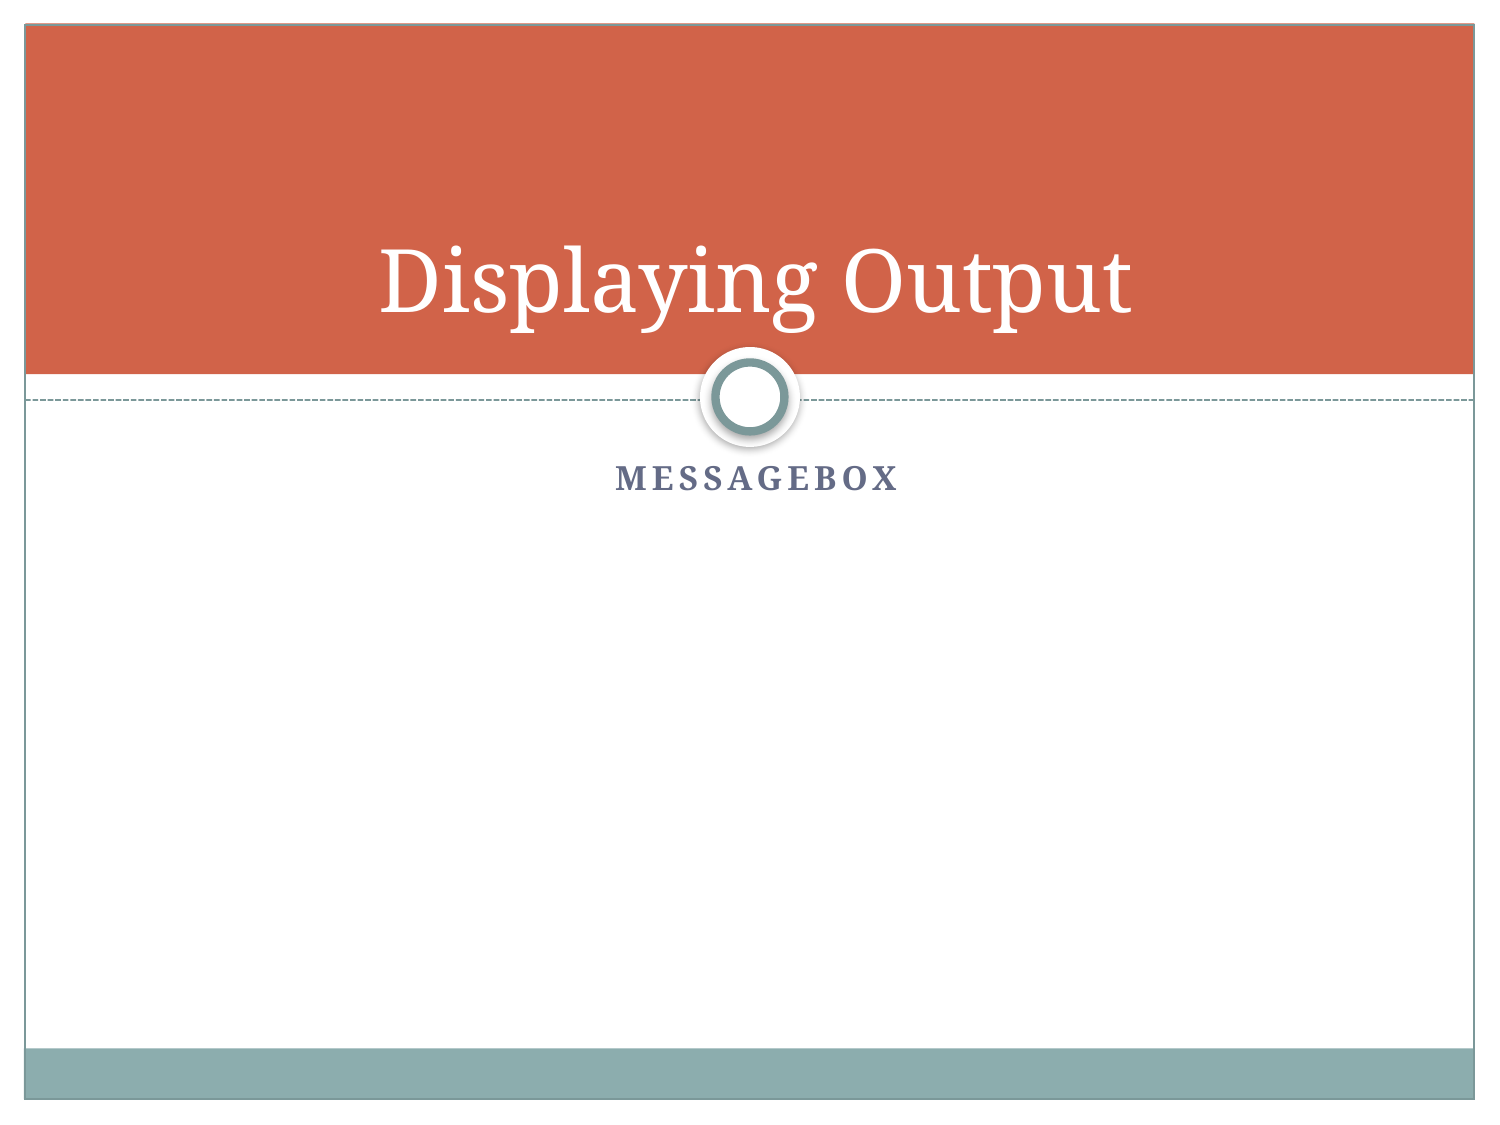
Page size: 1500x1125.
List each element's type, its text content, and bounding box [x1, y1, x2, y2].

title Displaying Output [118, 87, 1394, 338]
list Messagebox [224, 450, 1288, 725]
